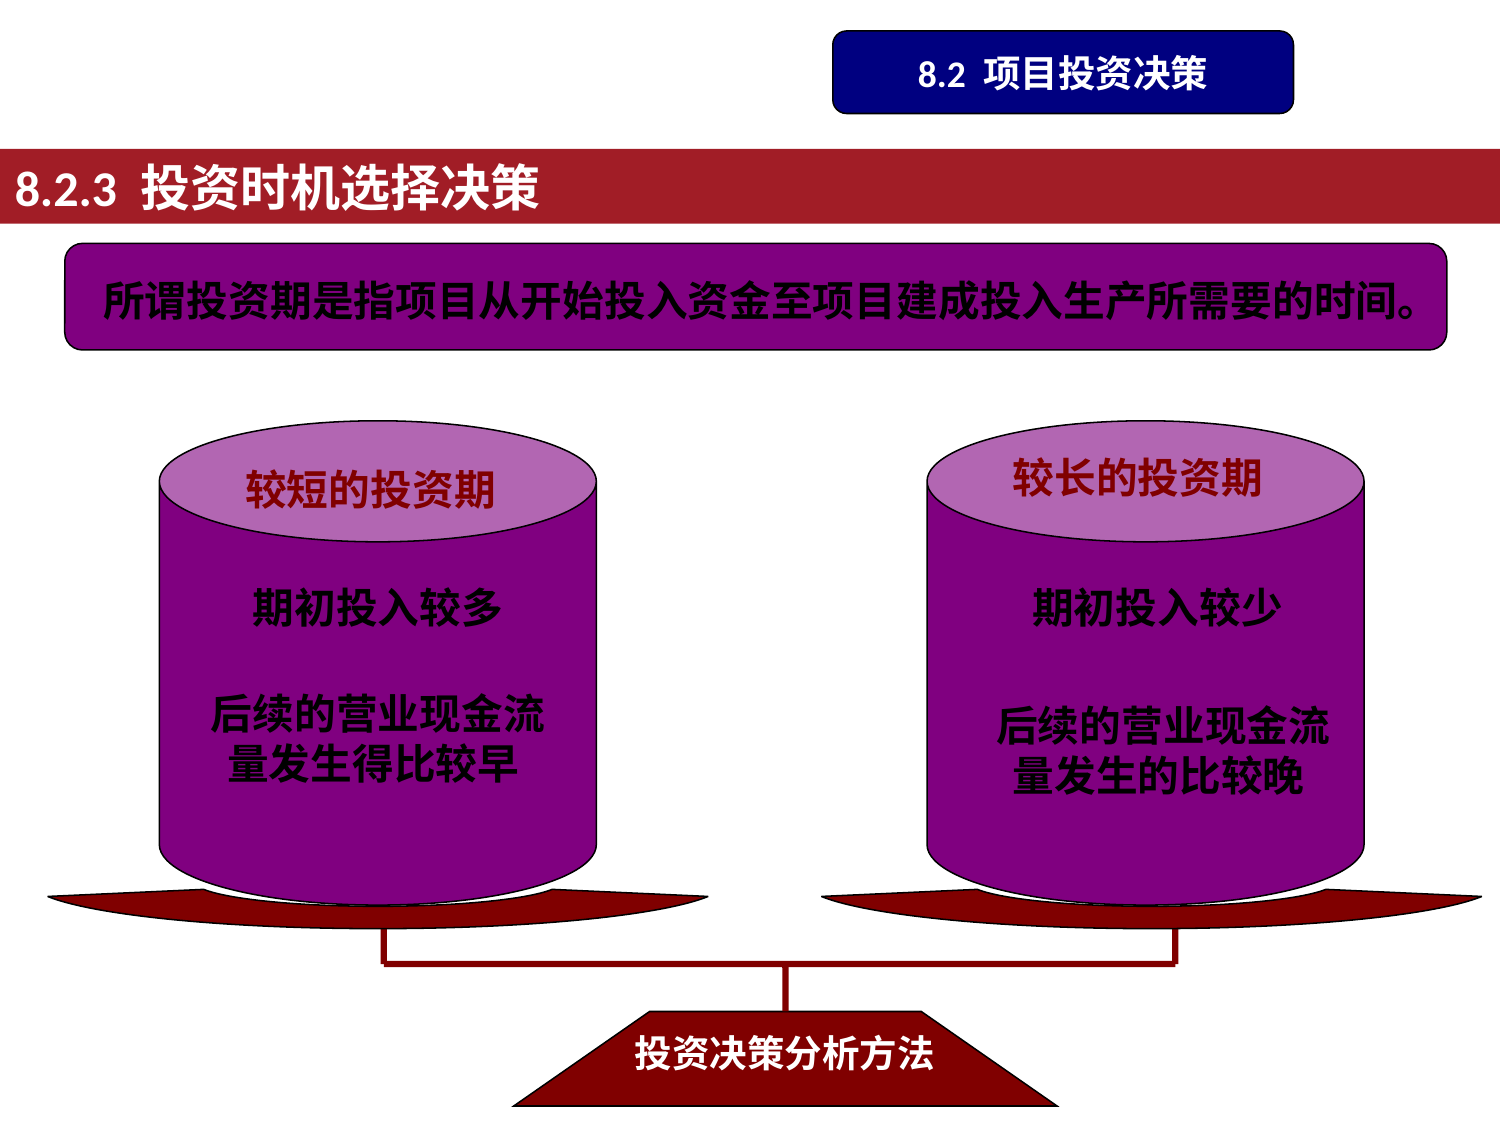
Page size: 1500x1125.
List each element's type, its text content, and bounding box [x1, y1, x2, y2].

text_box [159, 420, 597, 832]
text_box 8.2 项目投资决策 [832, 30, 1294, 114]
text_box 所谓投资期是指项目从开始投入资金至项目建成投入生产所需要的时间。 [88, 267, 1436, 377]
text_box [926, 420, 1365, 832]
text_box [64, 243, 1447, 350]
text_box 8.2.3 投资时机选择决策 [0, 148, 1500, 224]
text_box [29, 833, 1500, 1107]
